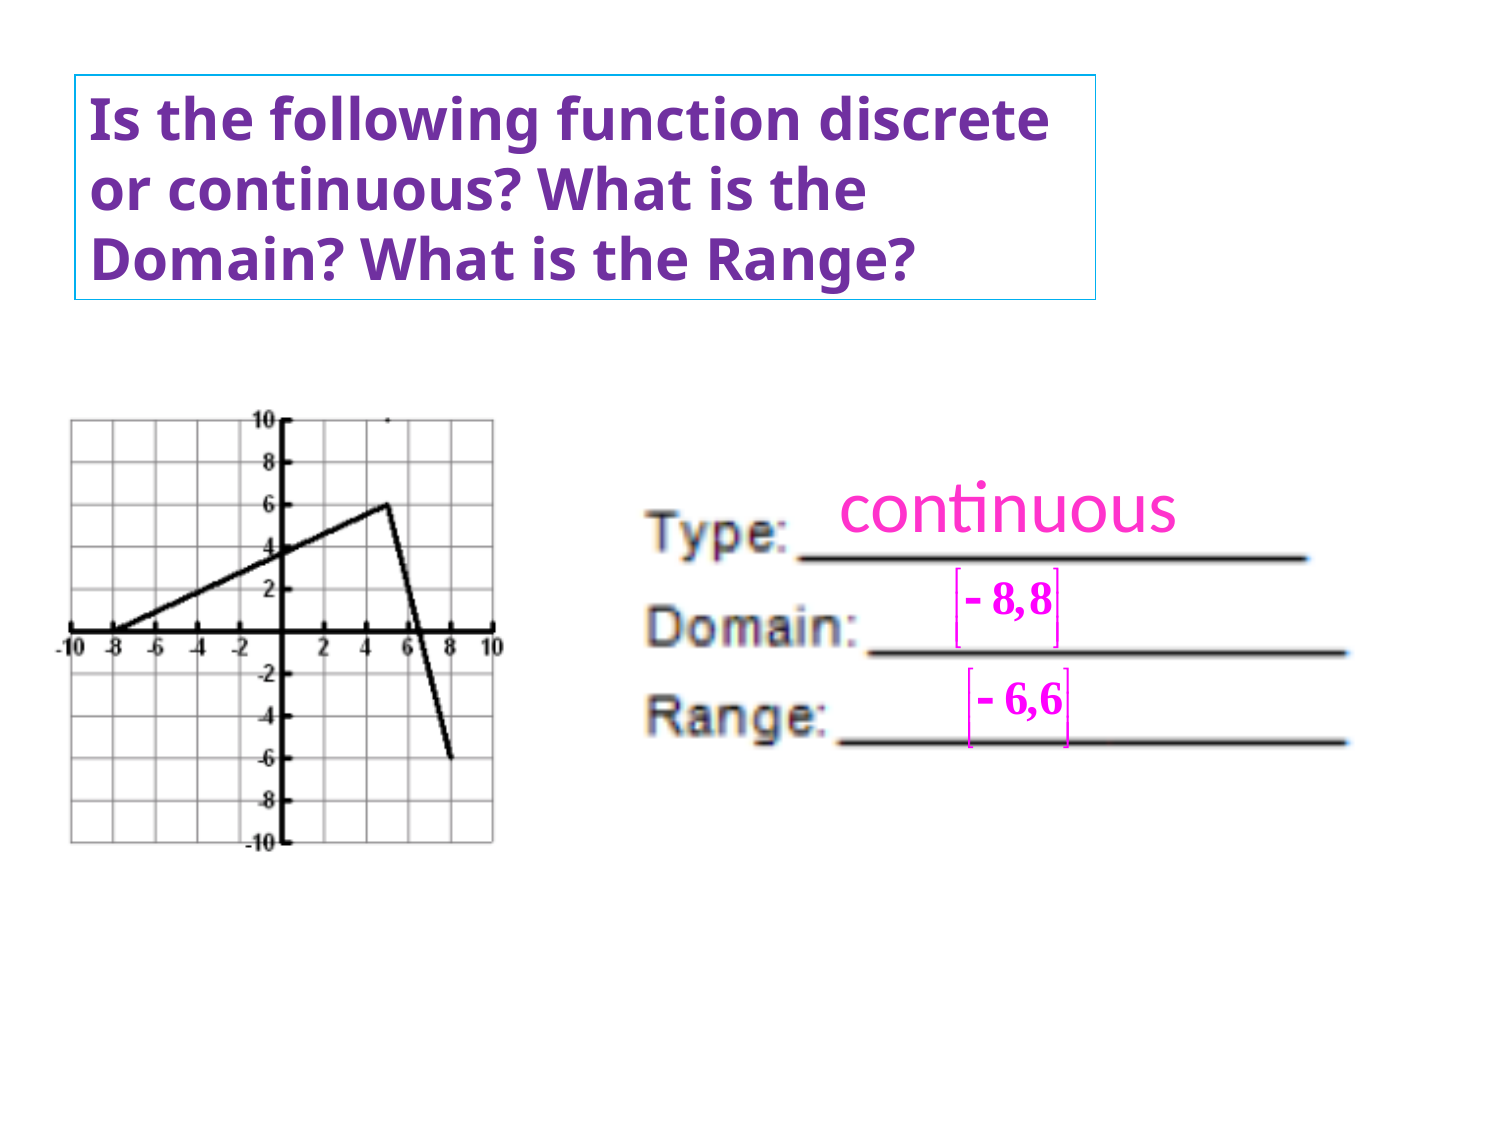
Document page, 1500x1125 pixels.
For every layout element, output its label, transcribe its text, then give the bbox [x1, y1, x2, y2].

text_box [962, 662, 1078, 753]
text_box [949, 562, 1069, 653]
picture [587, 374, 1437, 826]
text_box Is the following function discrete or continuous? What is the Domain? What is the Range? [74, 75, 1096, 300]
picture [0, 349, 563, 913]
